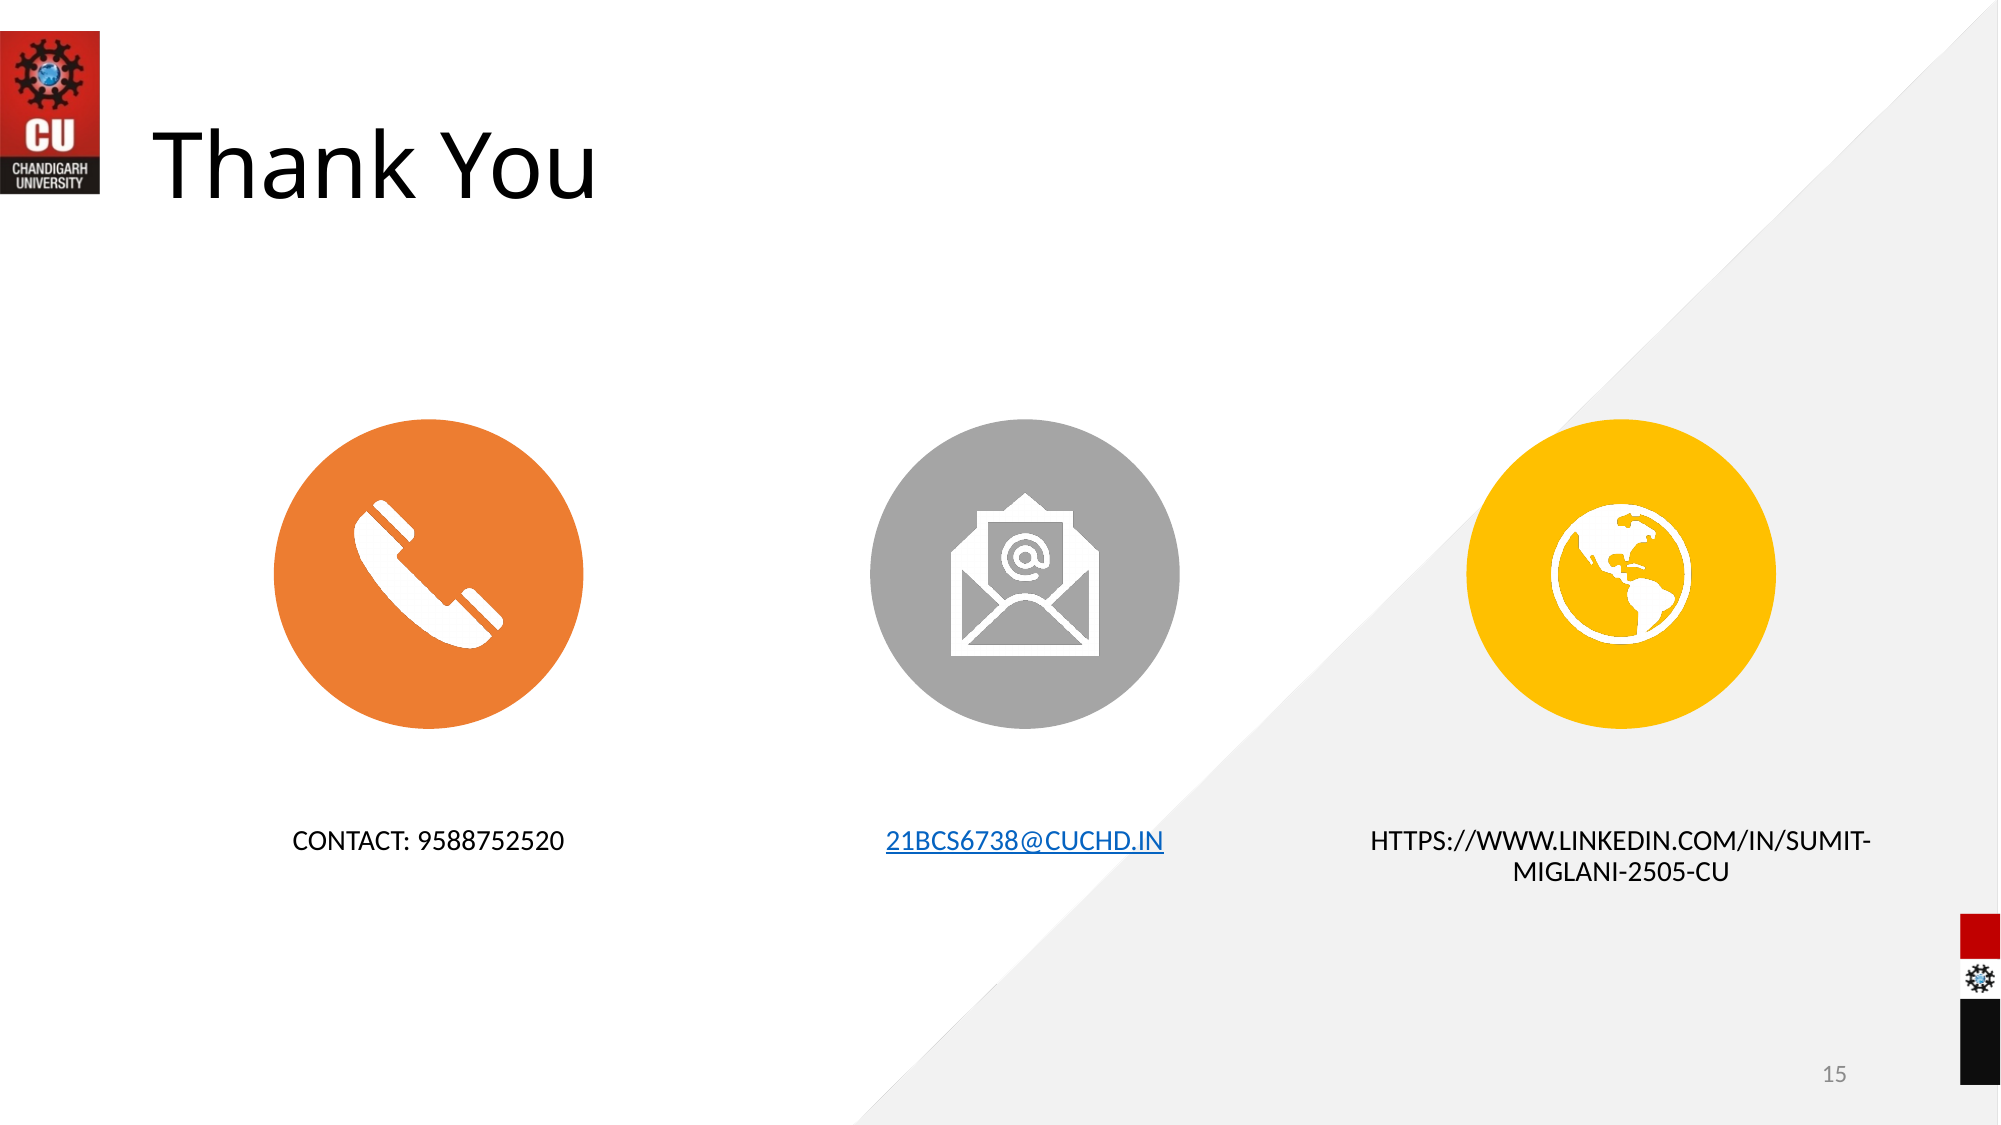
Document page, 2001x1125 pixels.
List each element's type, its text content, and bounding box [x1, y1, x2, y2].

title Thank You [137, 59, 1863, 278]
picture [0, 0, 2001, 1125]
slide_number 15 [1412, 1042, 1863, 1103]
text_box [162, 324, 1888, 1039]
